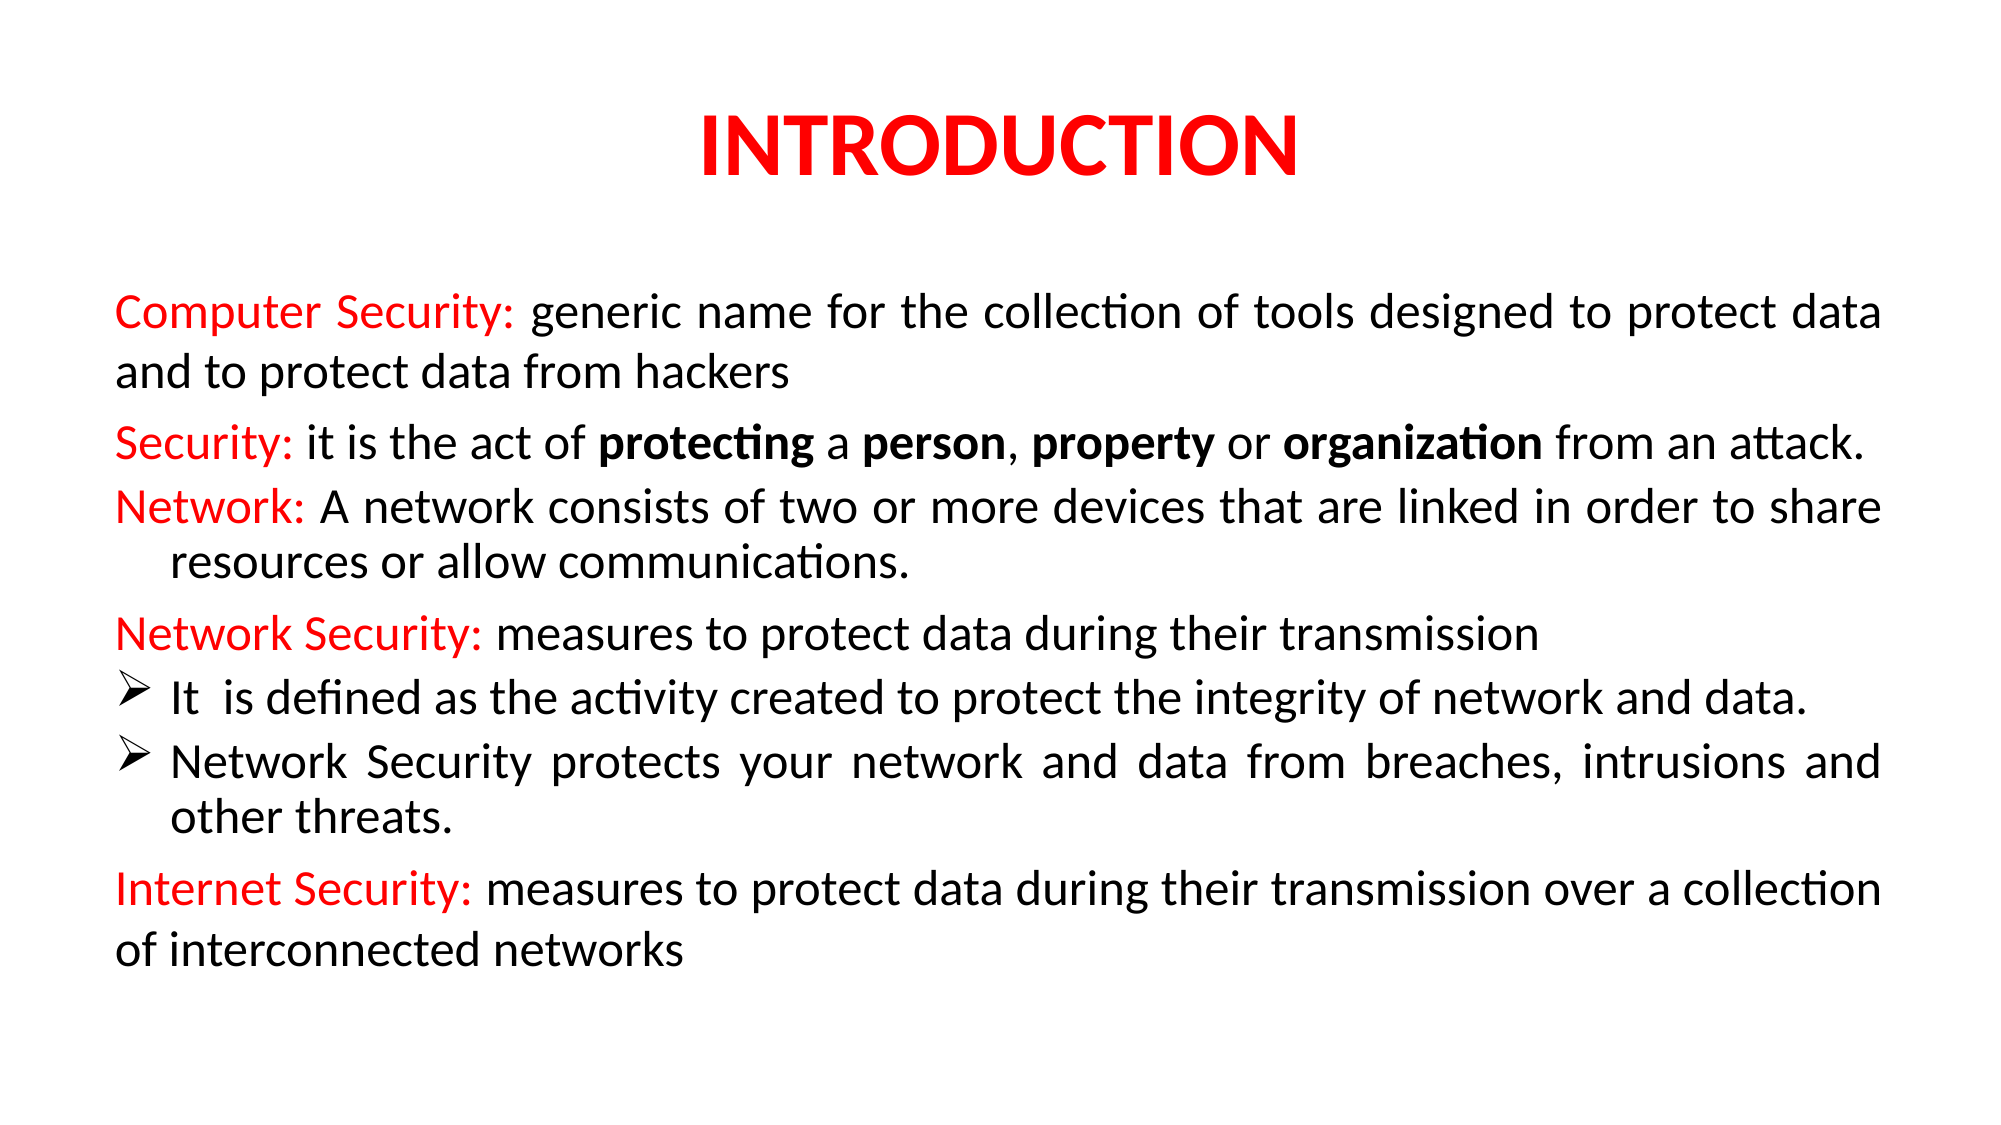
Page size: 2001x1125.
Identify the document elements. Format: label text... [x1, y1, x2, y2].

title INTRODUCTION [99, 45, 1900, 233]
list Computer Security: generic name for the collection of tools designed to protect data and to protect data from hackers Security: it is the act of protecting a person, property or organization from an attack. Network: A network consists of two or more devices that are linked in order to share resources or allow communications. Network Security: measures to protect data during their transmission It is defined as the activity created to protect the integrity of network and data. Network Security protects your network and data from breaches, intrusions and other threats. Internet Security: measures to protect data during their transmission over a collection of interconnected networks [99, 270, 1900, 1013]
